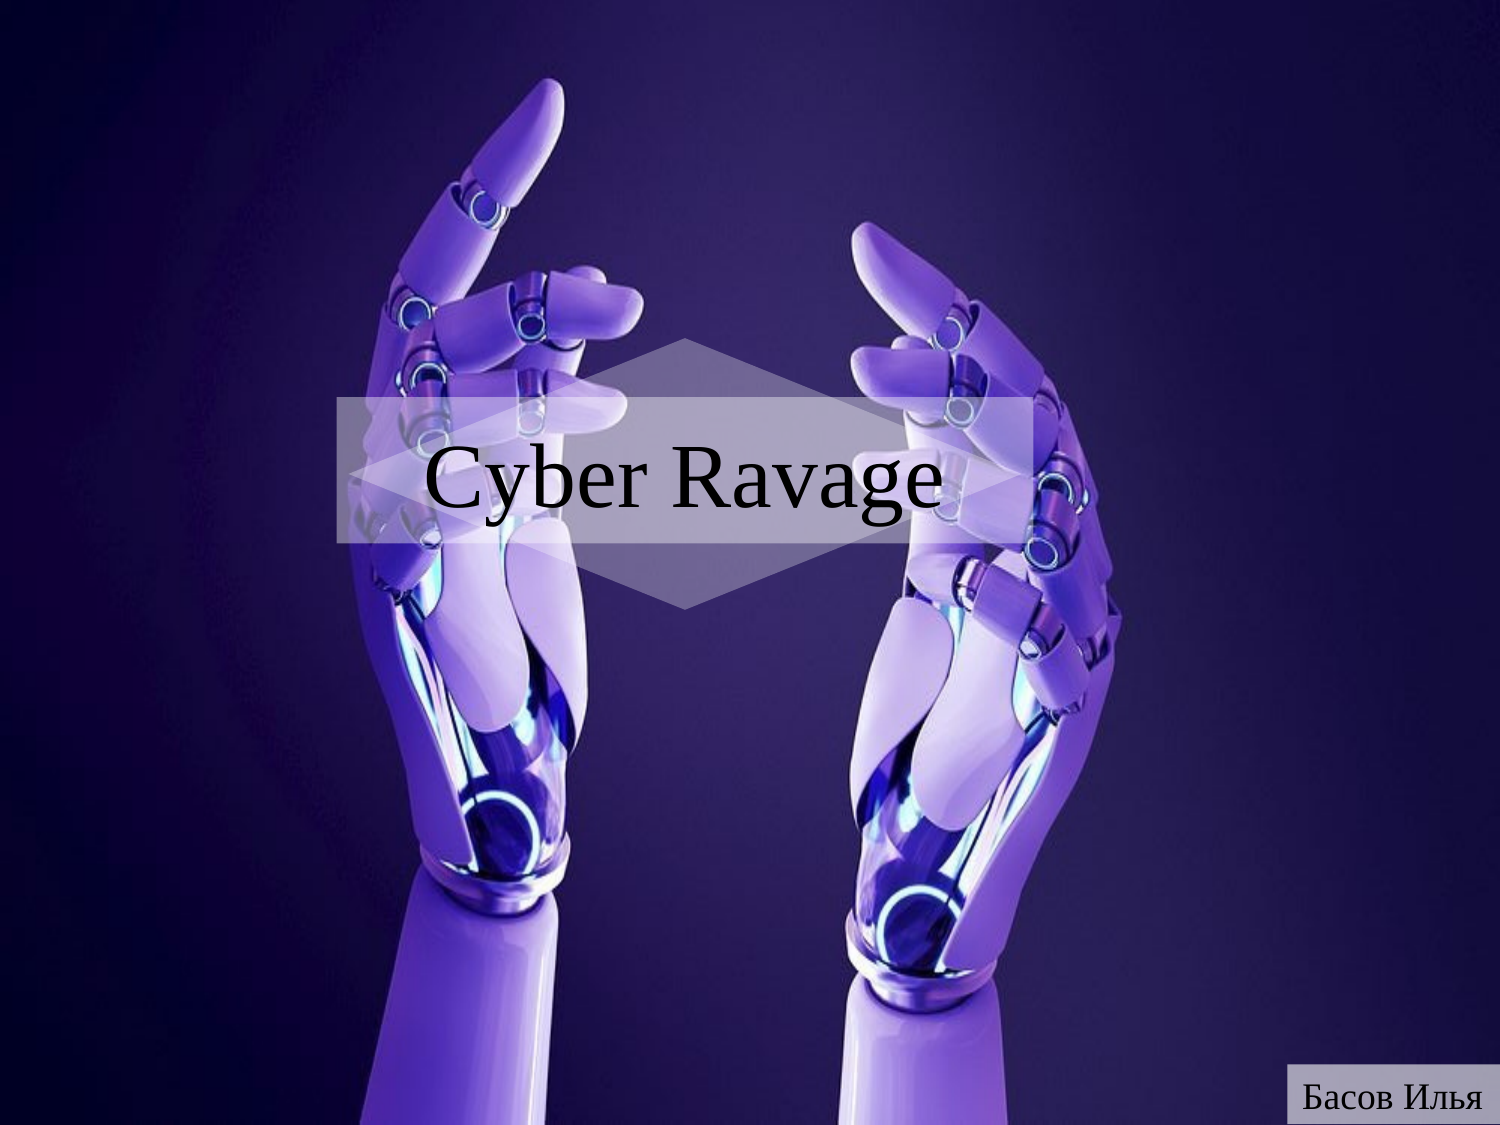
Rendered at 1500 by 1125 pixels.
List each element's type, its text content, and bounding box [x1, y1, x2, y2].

title Cyber Ravage [336, 397, 1034, 544]
text_box [516, 544, 854, 612]
picture [0, 0, 1500, 1125]
text_box Басов Илья [1287, 1064, 1500, 1125]
text_box [533, 336, 837, 397]
